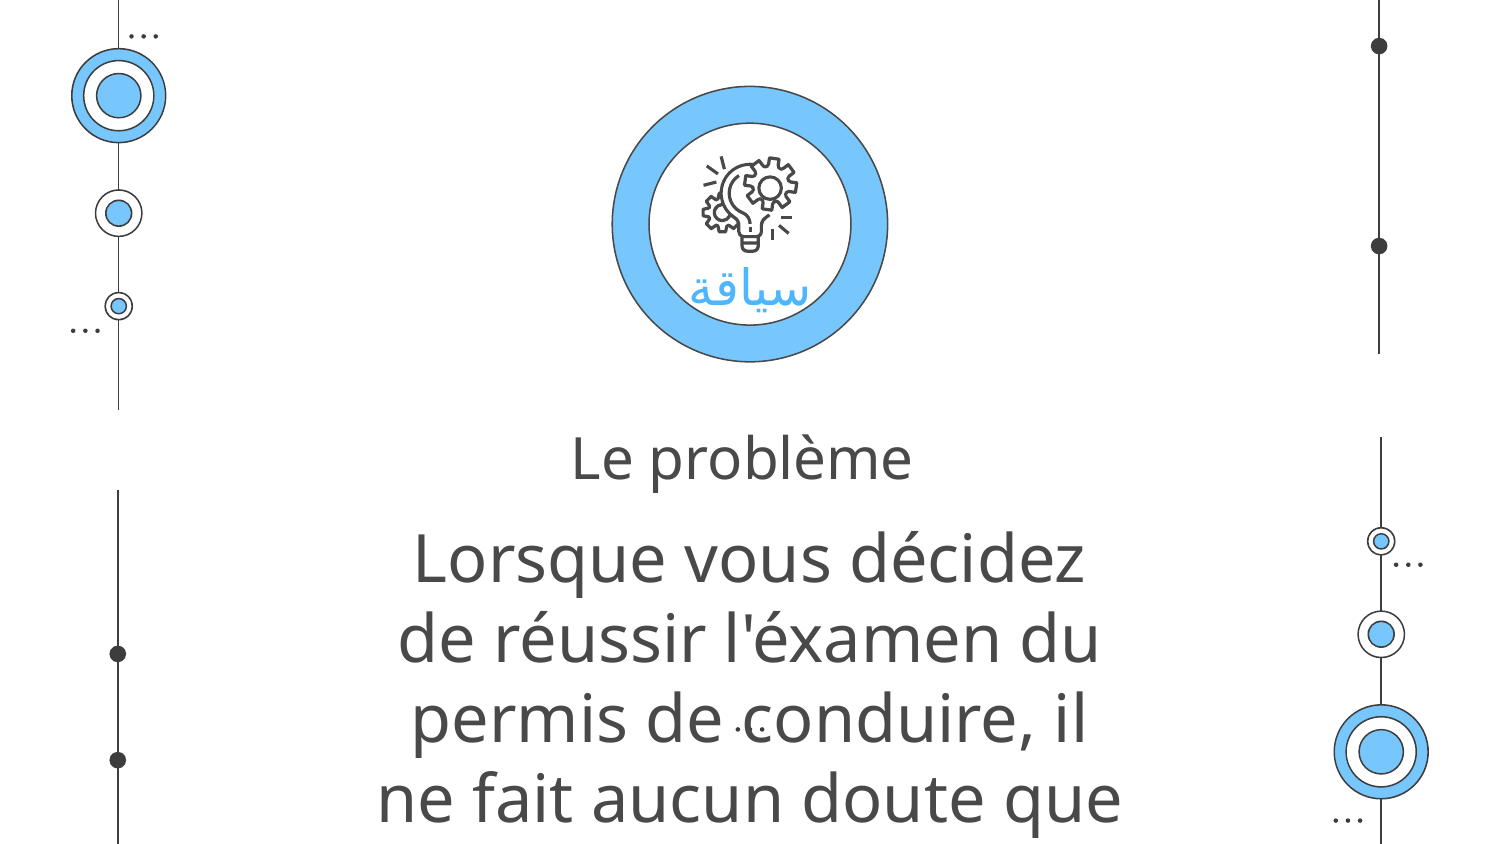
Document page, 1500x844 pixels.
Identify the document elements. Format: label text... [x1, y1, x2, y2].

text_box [611, 86, 888, 363]
subtitle Lorsque vous décidez de réussir l'éxamen du permis de conduire, il ne fait aucun doute que nous avons rencontré ou rencontrerons des problèmes avec le manque d'exemples comme ce test en plus de l'absence d'atmosphères telles que la pression similaire à la pression du test. et par conséquent, ne pas connaitre la forme de l'examen et son atmosphère nous fera craindre le jour de l'examen, et peut-être à cause de cette peur seulement nous échouons au test du permis de conduire. [355, 501, 1145, 809]
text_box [701, 155, 799, 254]
title Le problème [355, 406, 1145, 501]
